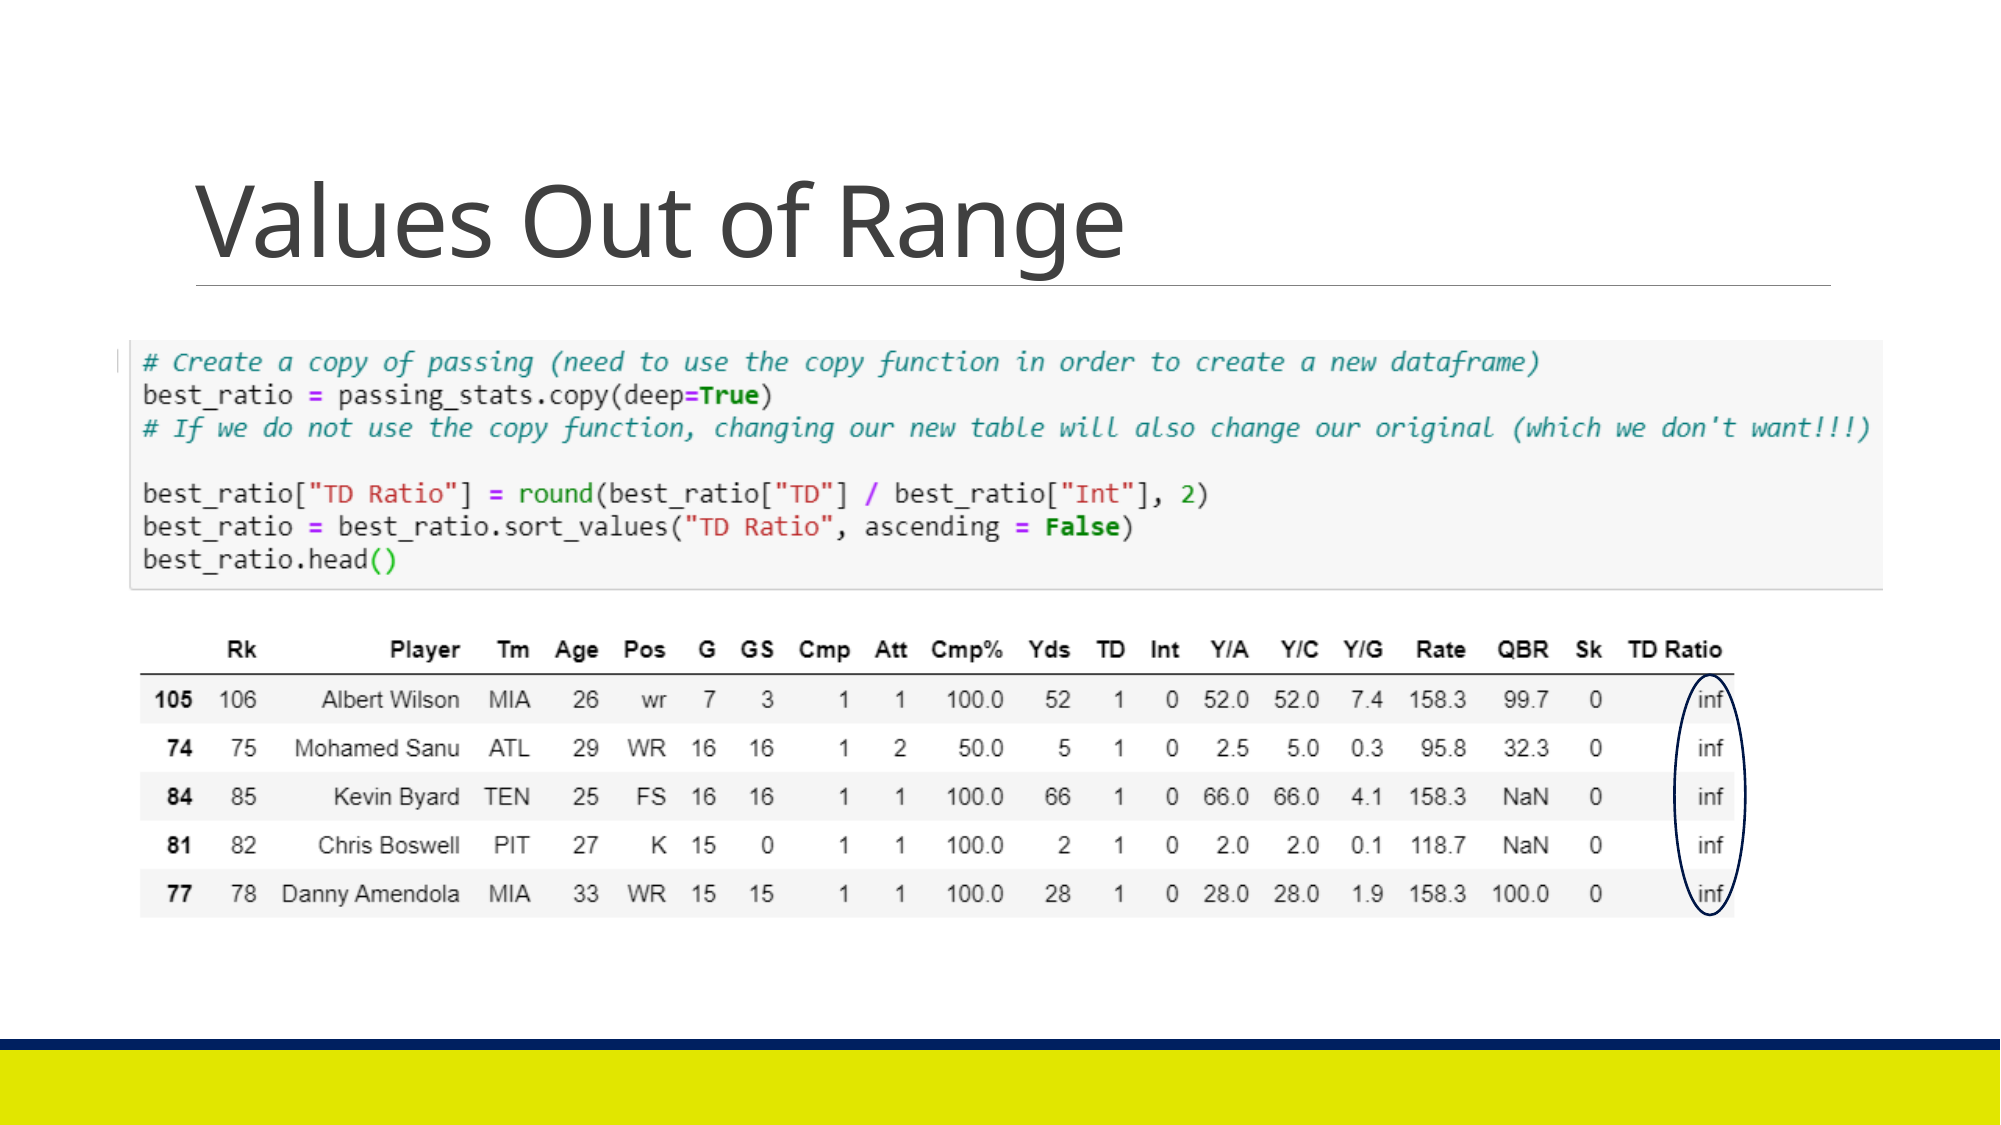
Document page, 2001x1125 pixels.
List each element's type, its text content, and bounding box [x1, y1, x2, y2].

picture [116, 340, 1884, 932]
title Values Out of Range [180, 47, 1830, 285]
